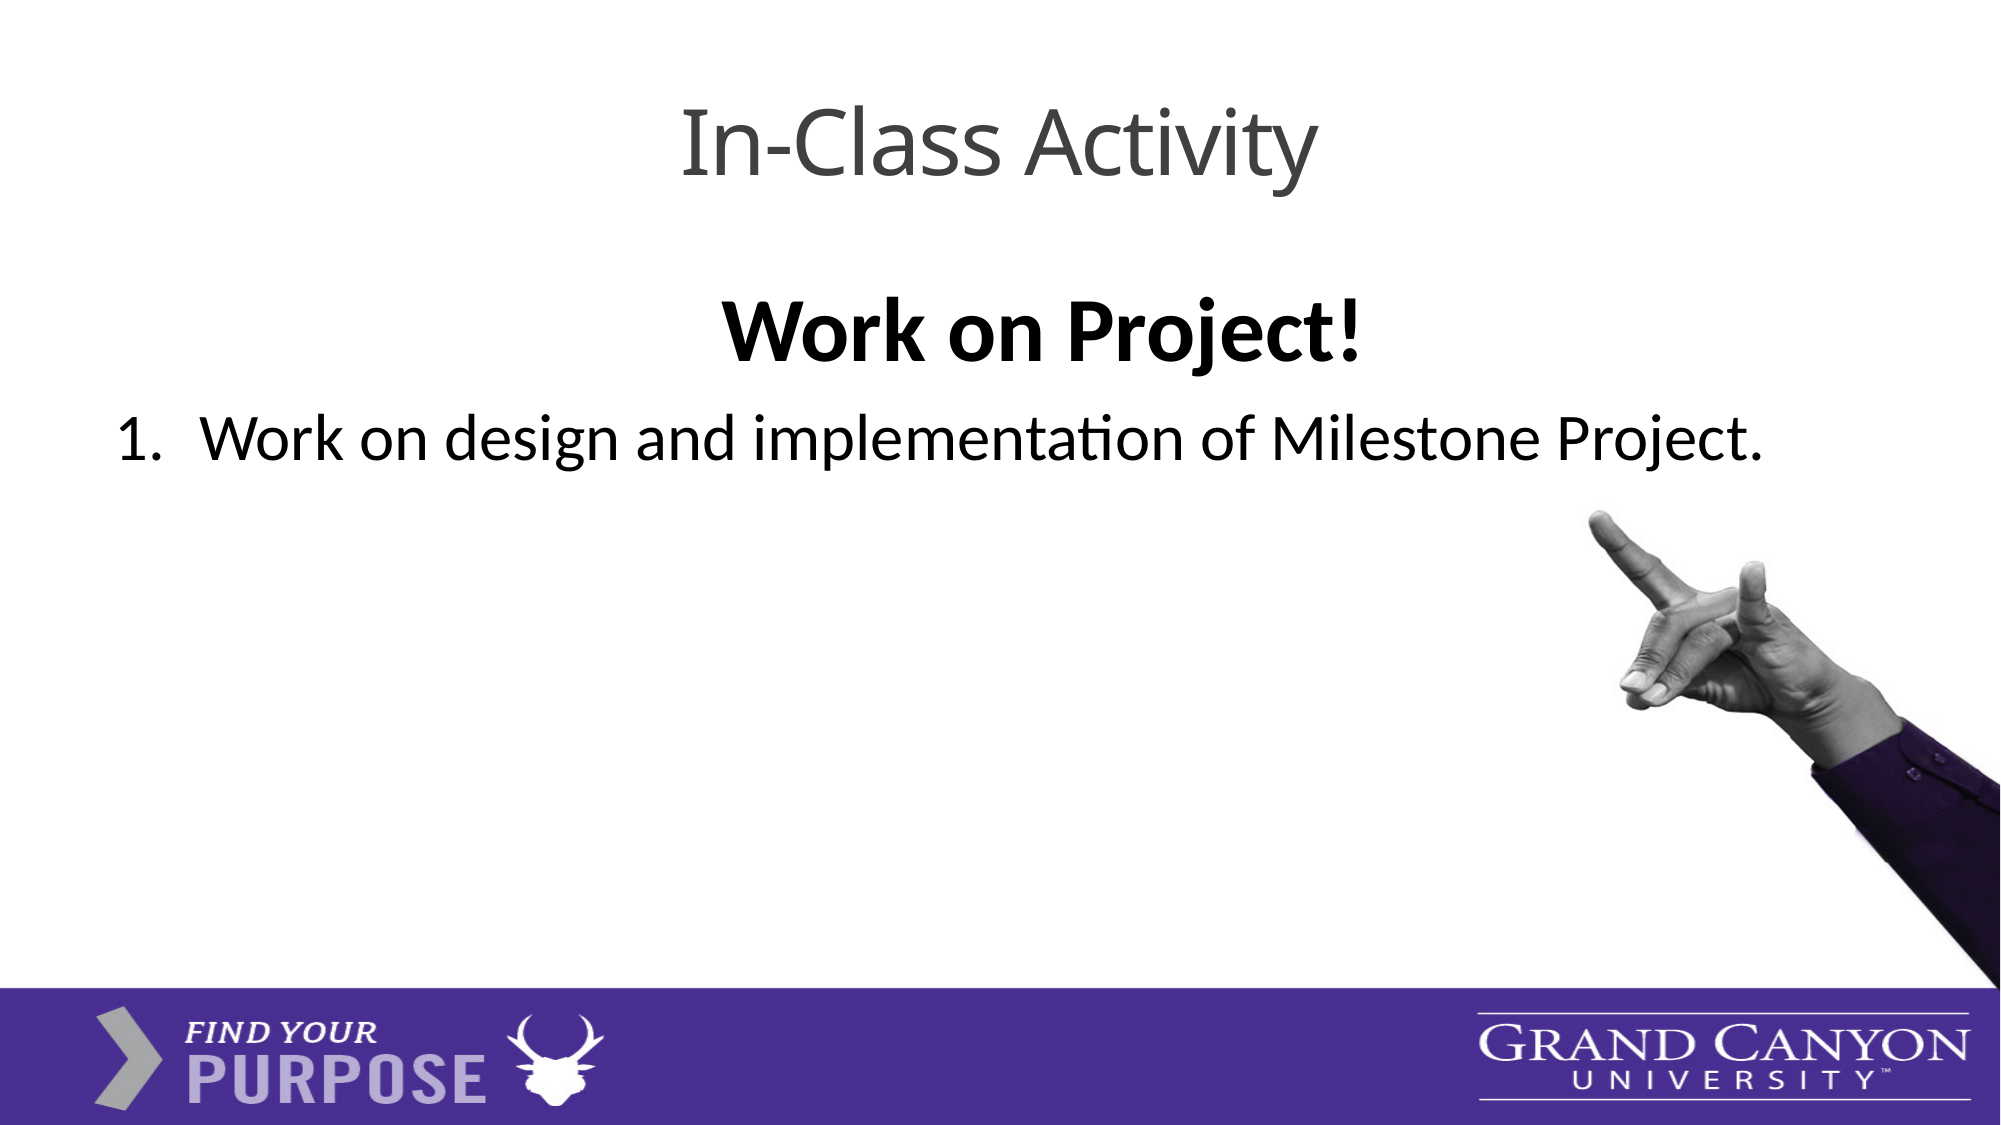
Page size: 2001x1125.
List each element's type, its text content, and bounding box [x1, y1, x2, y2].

list Work on Project! Work on design and implementation of Milestone Project. [99, 262, 1988, 970]
title In-Class Activity [99, 45, 1900, 233]
picture [0, 0, 2001, 1125]
